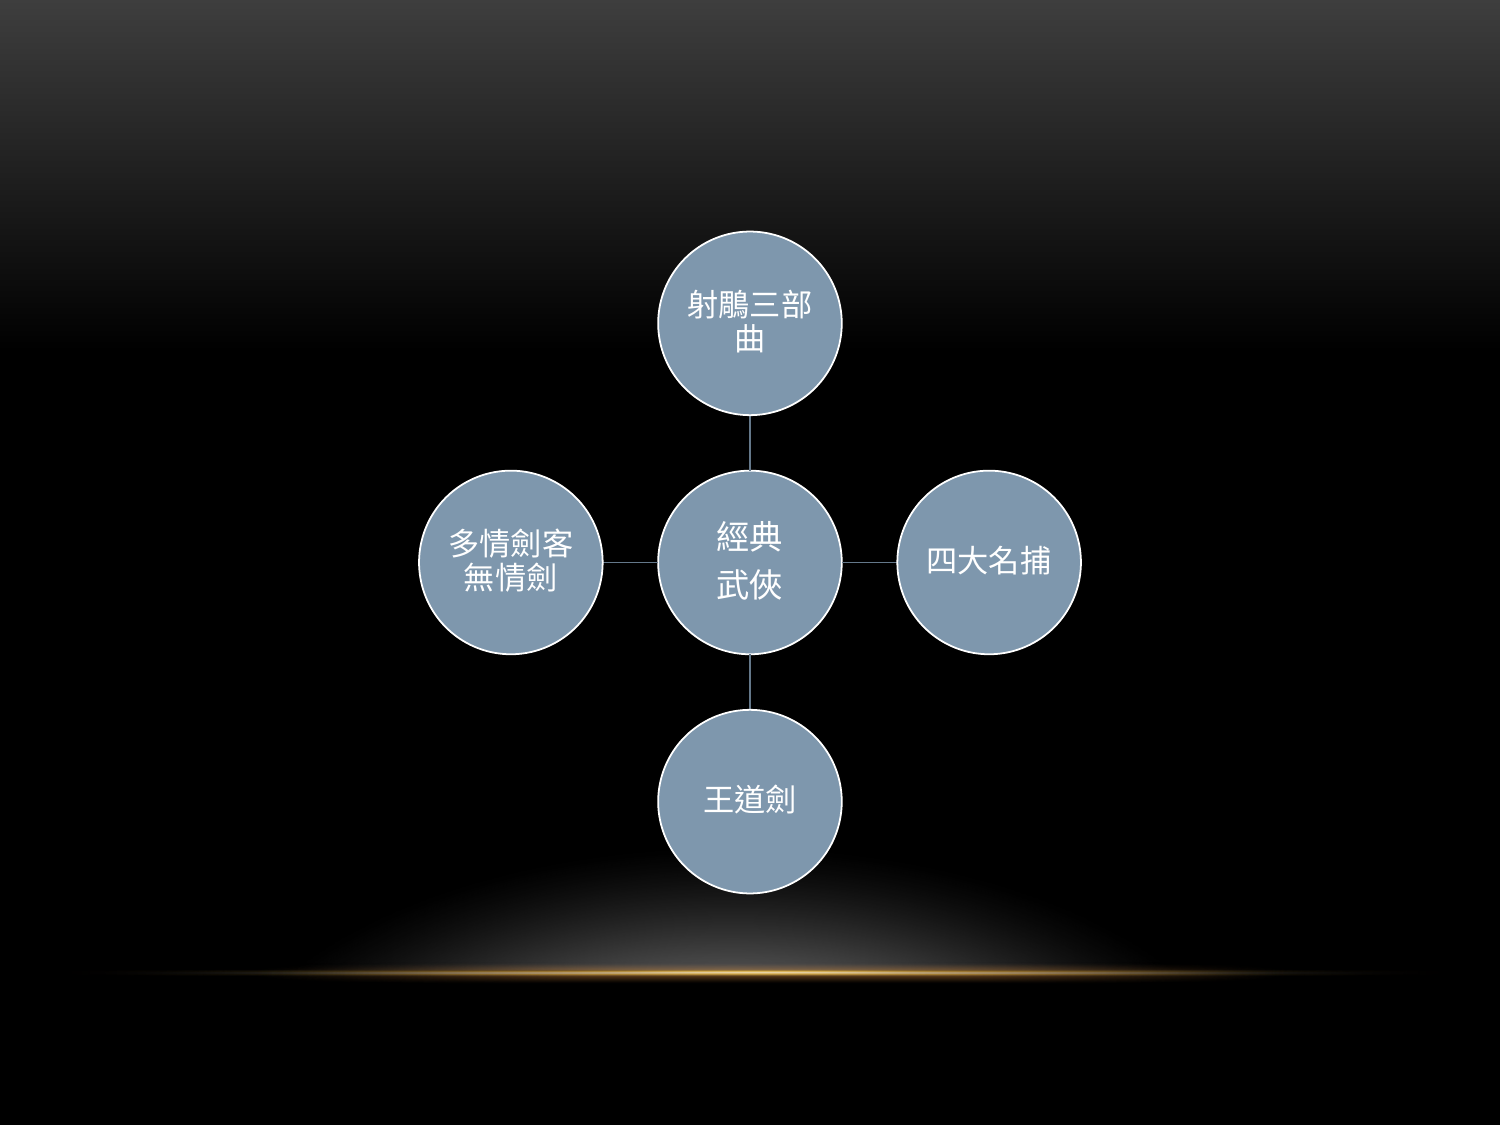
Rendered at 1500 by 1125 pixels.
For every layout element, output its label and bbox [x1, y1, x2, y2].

picture [0, 0, 1500, 1125]
text_box [249, 228, 1251, 897]
